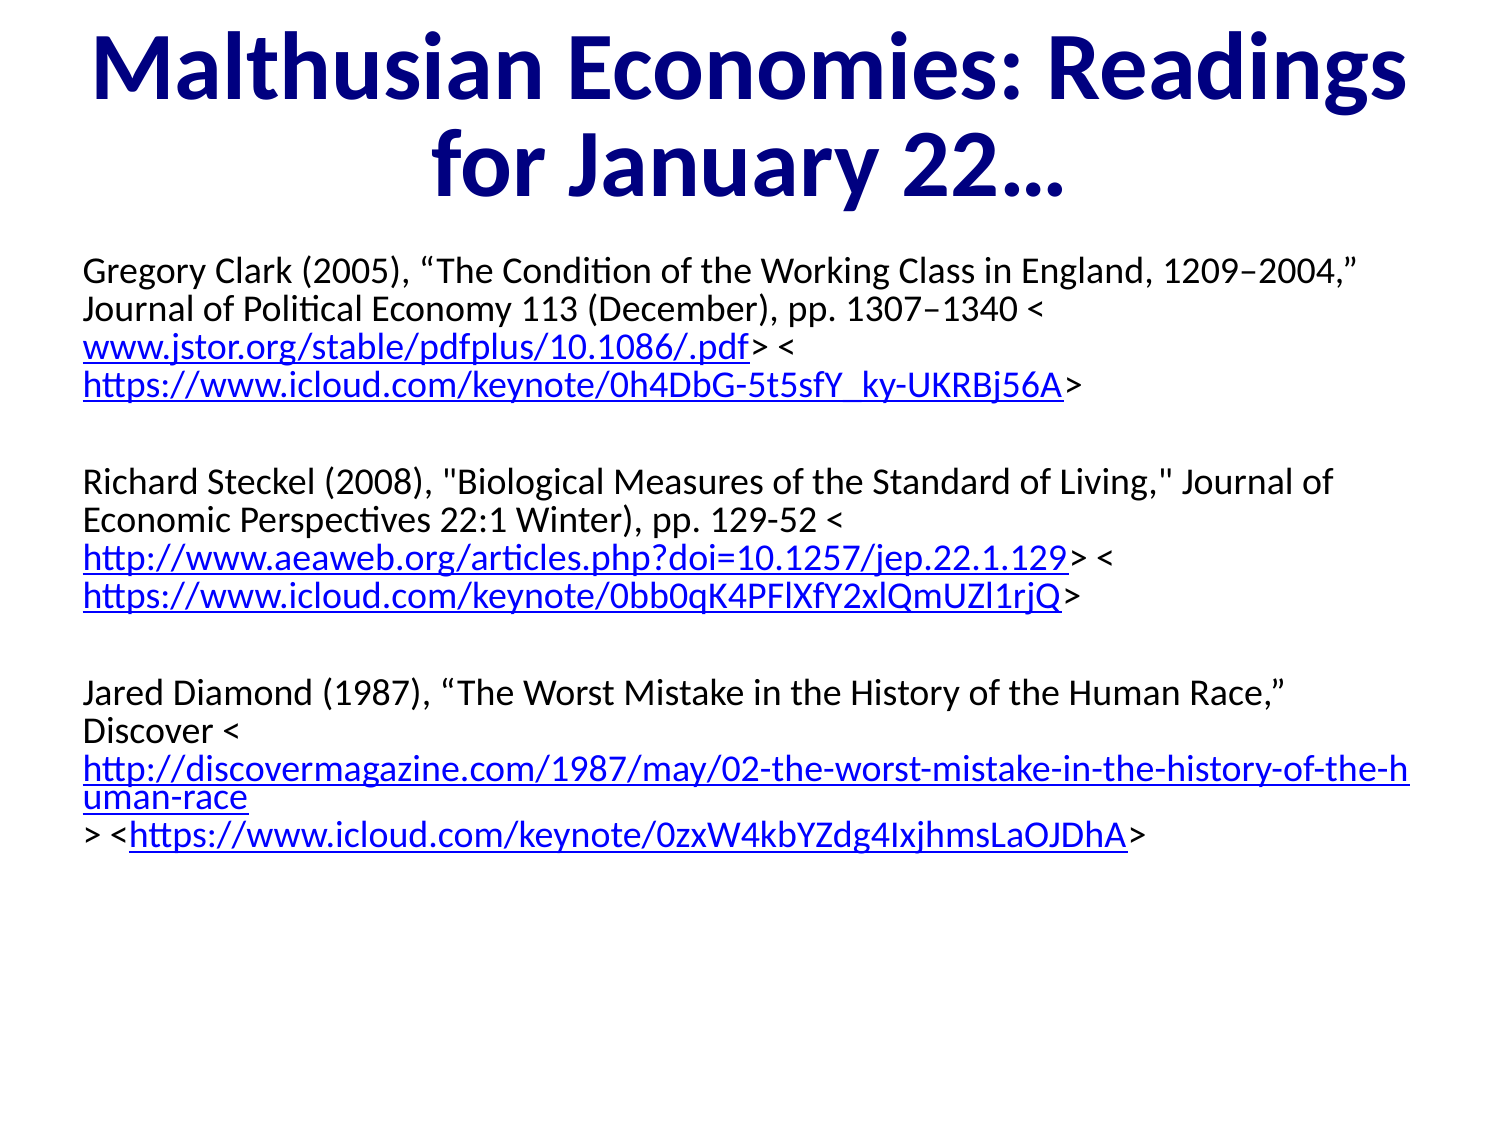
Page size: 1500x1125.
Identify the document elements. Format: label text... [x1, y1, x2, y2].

title Malthusian Economies: Readings for January 22… [74, 0, 1426, 246]
list Gregory Clark (2005), “The Condition of the Working Class in England, 1209–2004,” Journal of Political Economy 113 (December), pp. 1307–1340 <www.jstor.org/stable/pdfplus/10.1086/.pdf> <https://www.icloud.com/keynote/0h4DbG-5t5sfY_ky-UKRBj56A> Richard Steckel (2008), "Biological Measures of the Standard of Living," Journal of Economic Perspectives 22:1 Winter), pp. 129-52 <http://www.aeaweb.org/articles.php?doi=10.1257/jep.22.1.129> <https://www.icloud.com/keynote/0bb0qK4PFlXfY2xlQmUZl1rjQ> Jared Diamond (1987), “The Worst Mistake in the History of the Human Race,” Discover <http://discovermagazine.com/1987/may/02-the-worst-mistake-in-the-history-of-the-human-race> <https://www.icloud.com/keynote/0zxW4kbYZdg4IxjhmsLaOJDhA> [74, 246, 1426, 1083]
